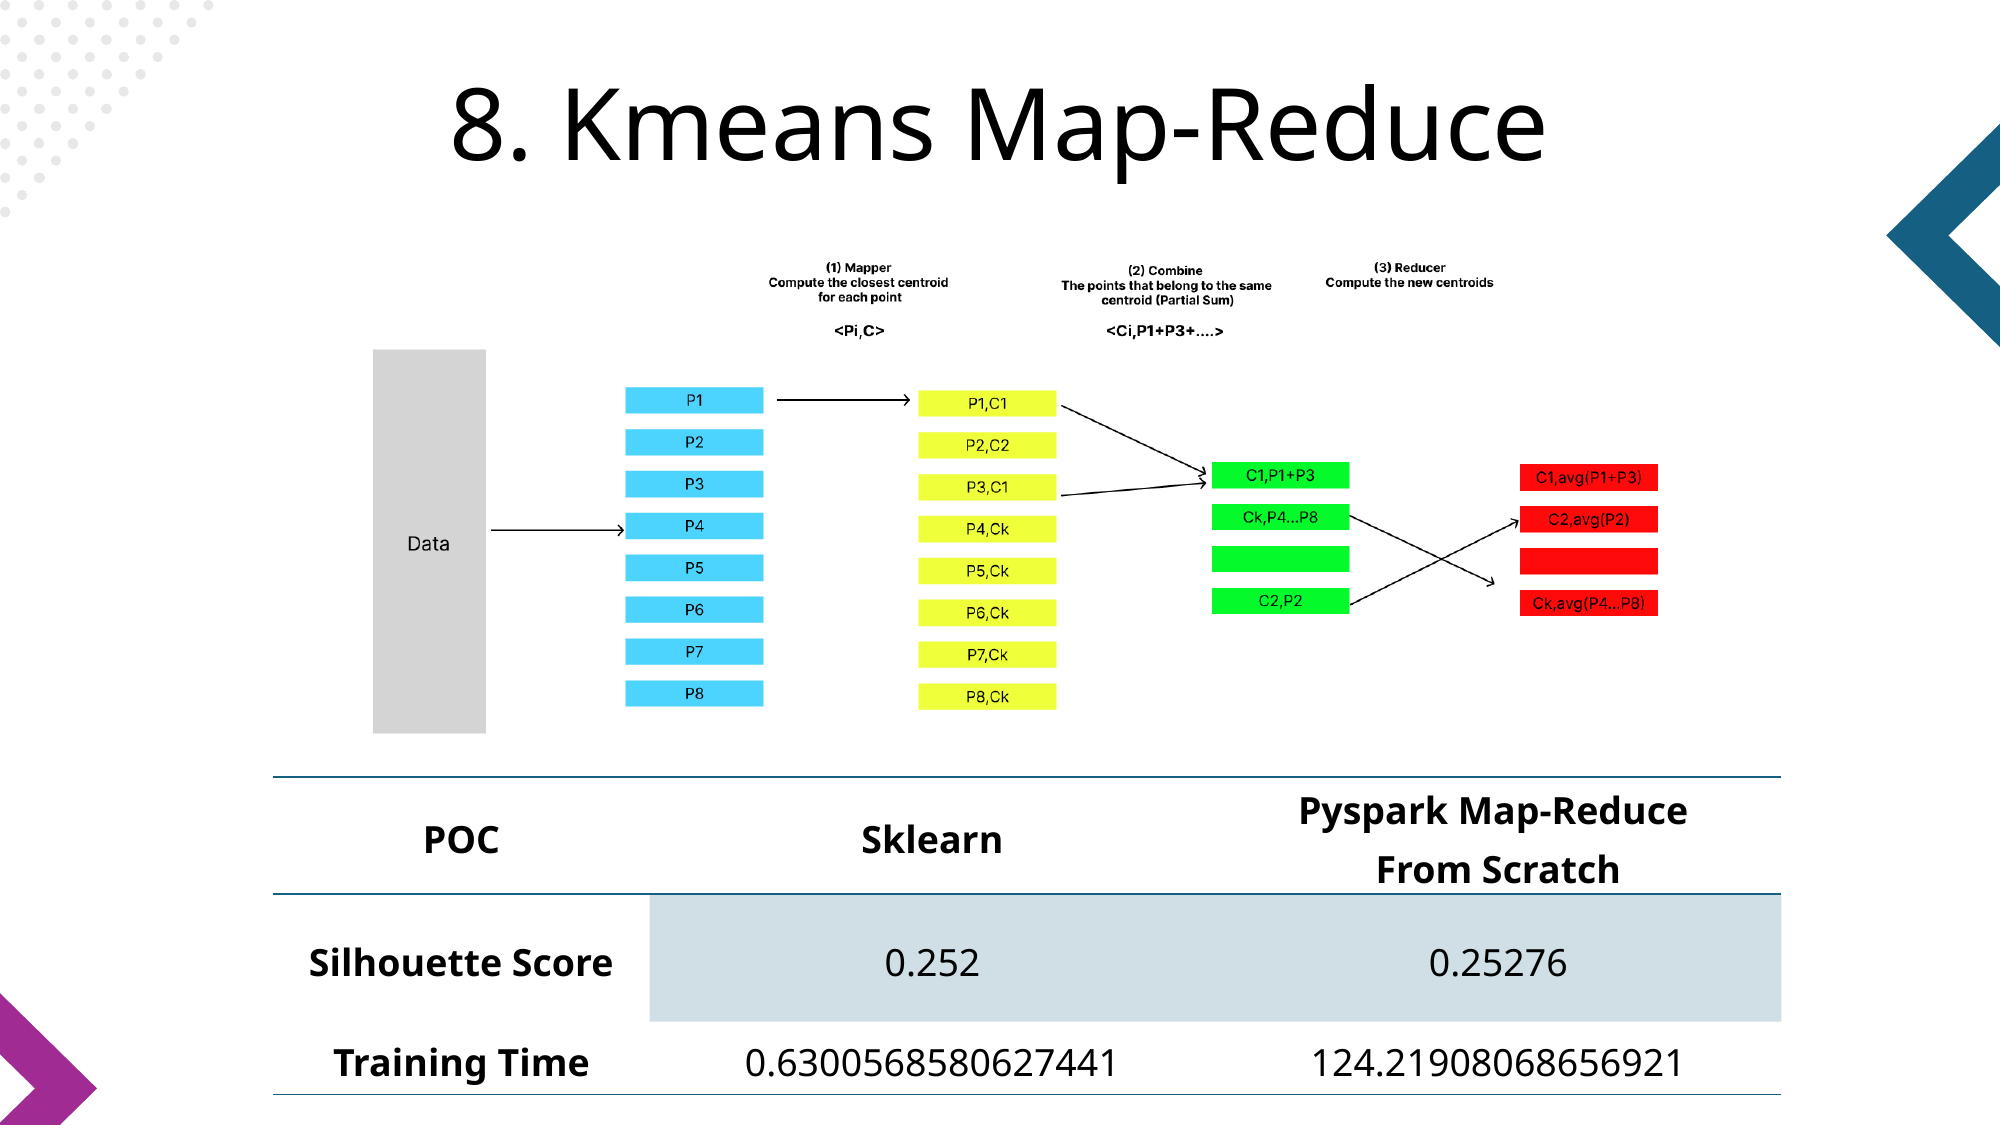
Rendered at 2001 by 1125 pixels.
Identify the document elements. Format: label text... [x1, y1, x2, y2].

table_cell 124.21908068656921 [1215, 1022, 1781, 1094]
table_header POC [273, 778, 650, 893]
table_cell Training Time [273, 1022, 650, 1094]
table_cell 0.6300568580627441 [650, 1022, 1215, 1094]
picture [295, 162, 1705, 820]
table_header Sklearn [650, 820, 1215, 893]
table_header Pyspark Map-Reduce From Scratch [1215, 778, 1781, 893]
table_cell 0.25276 [1215, 895, 1781, 1022]
table_cell 0.252 [650, 895, 1215, 1022]
table_cell Silhouette Score [273, 895, 650, 1022]
text_box 8. Kmeans Map-Reduce [226, 52, 1774, 204]
